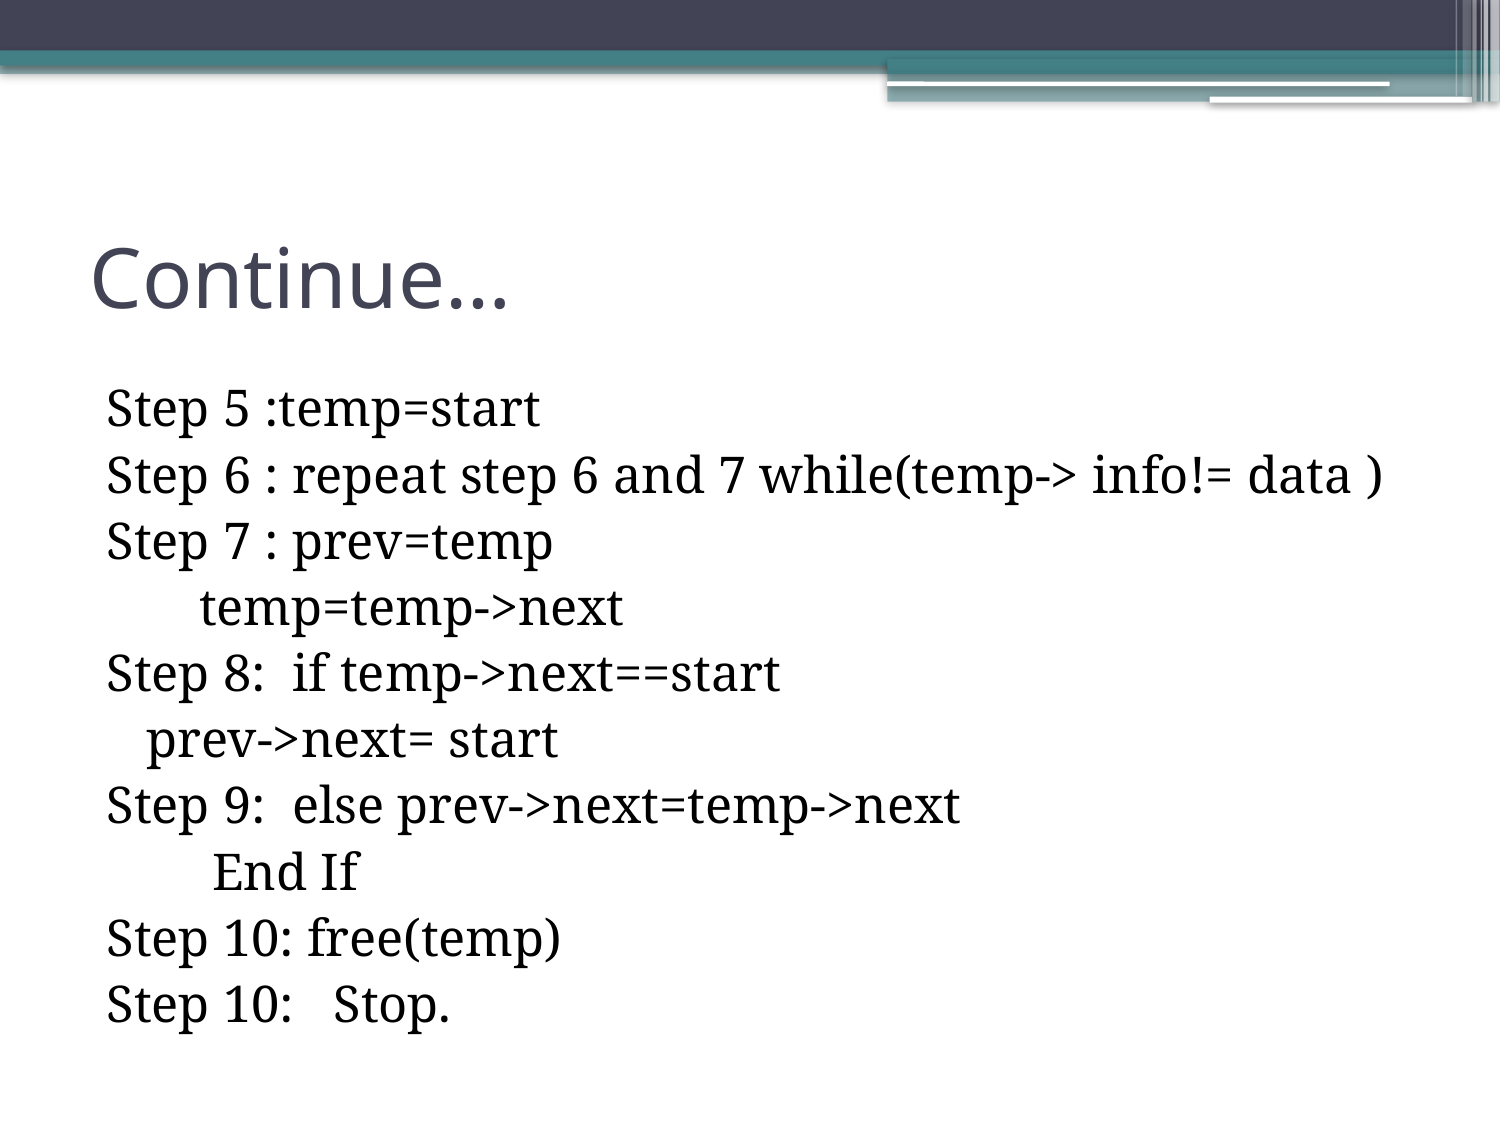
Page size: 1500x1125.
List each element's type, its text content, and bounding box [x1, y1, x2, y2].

list Step 5 :temp=start Step 6 : repeat step 6 and 7 while(temp-> info!= data ) Step 7 : prev=temp temp=temp->next Step 8: if temp->next==start prev->next= start Step 9: else prev->next=temp->next End If Step 10: free(temp) Step 10: Stop. [75, 368, 1425, 1079]
title Continue… [75, 187, 1425, 363]
